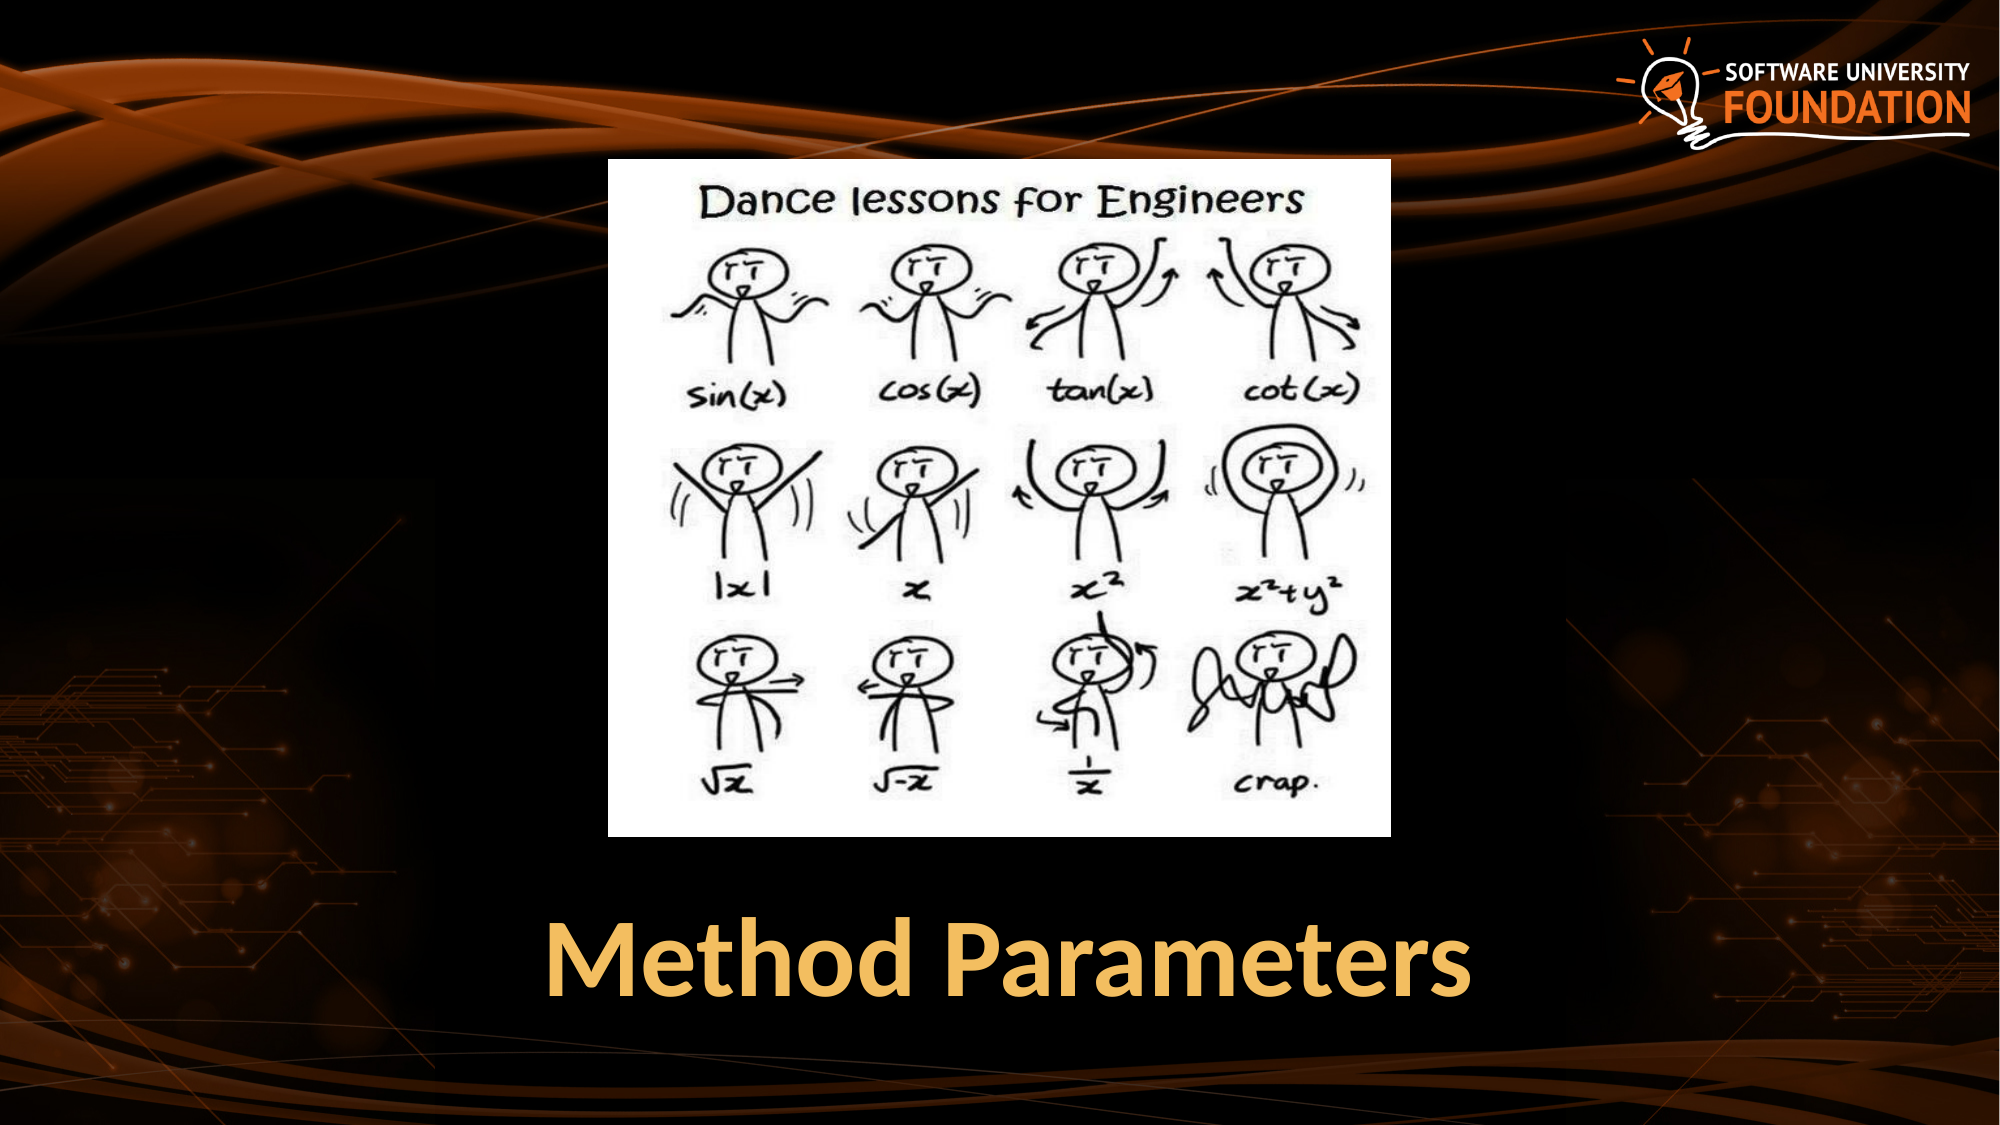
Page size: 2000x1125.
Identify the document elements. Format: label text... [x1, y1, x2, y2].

title Method Parameters [336, 889, 1650, 1025]
picture [0, 0, 2000, 1125]
